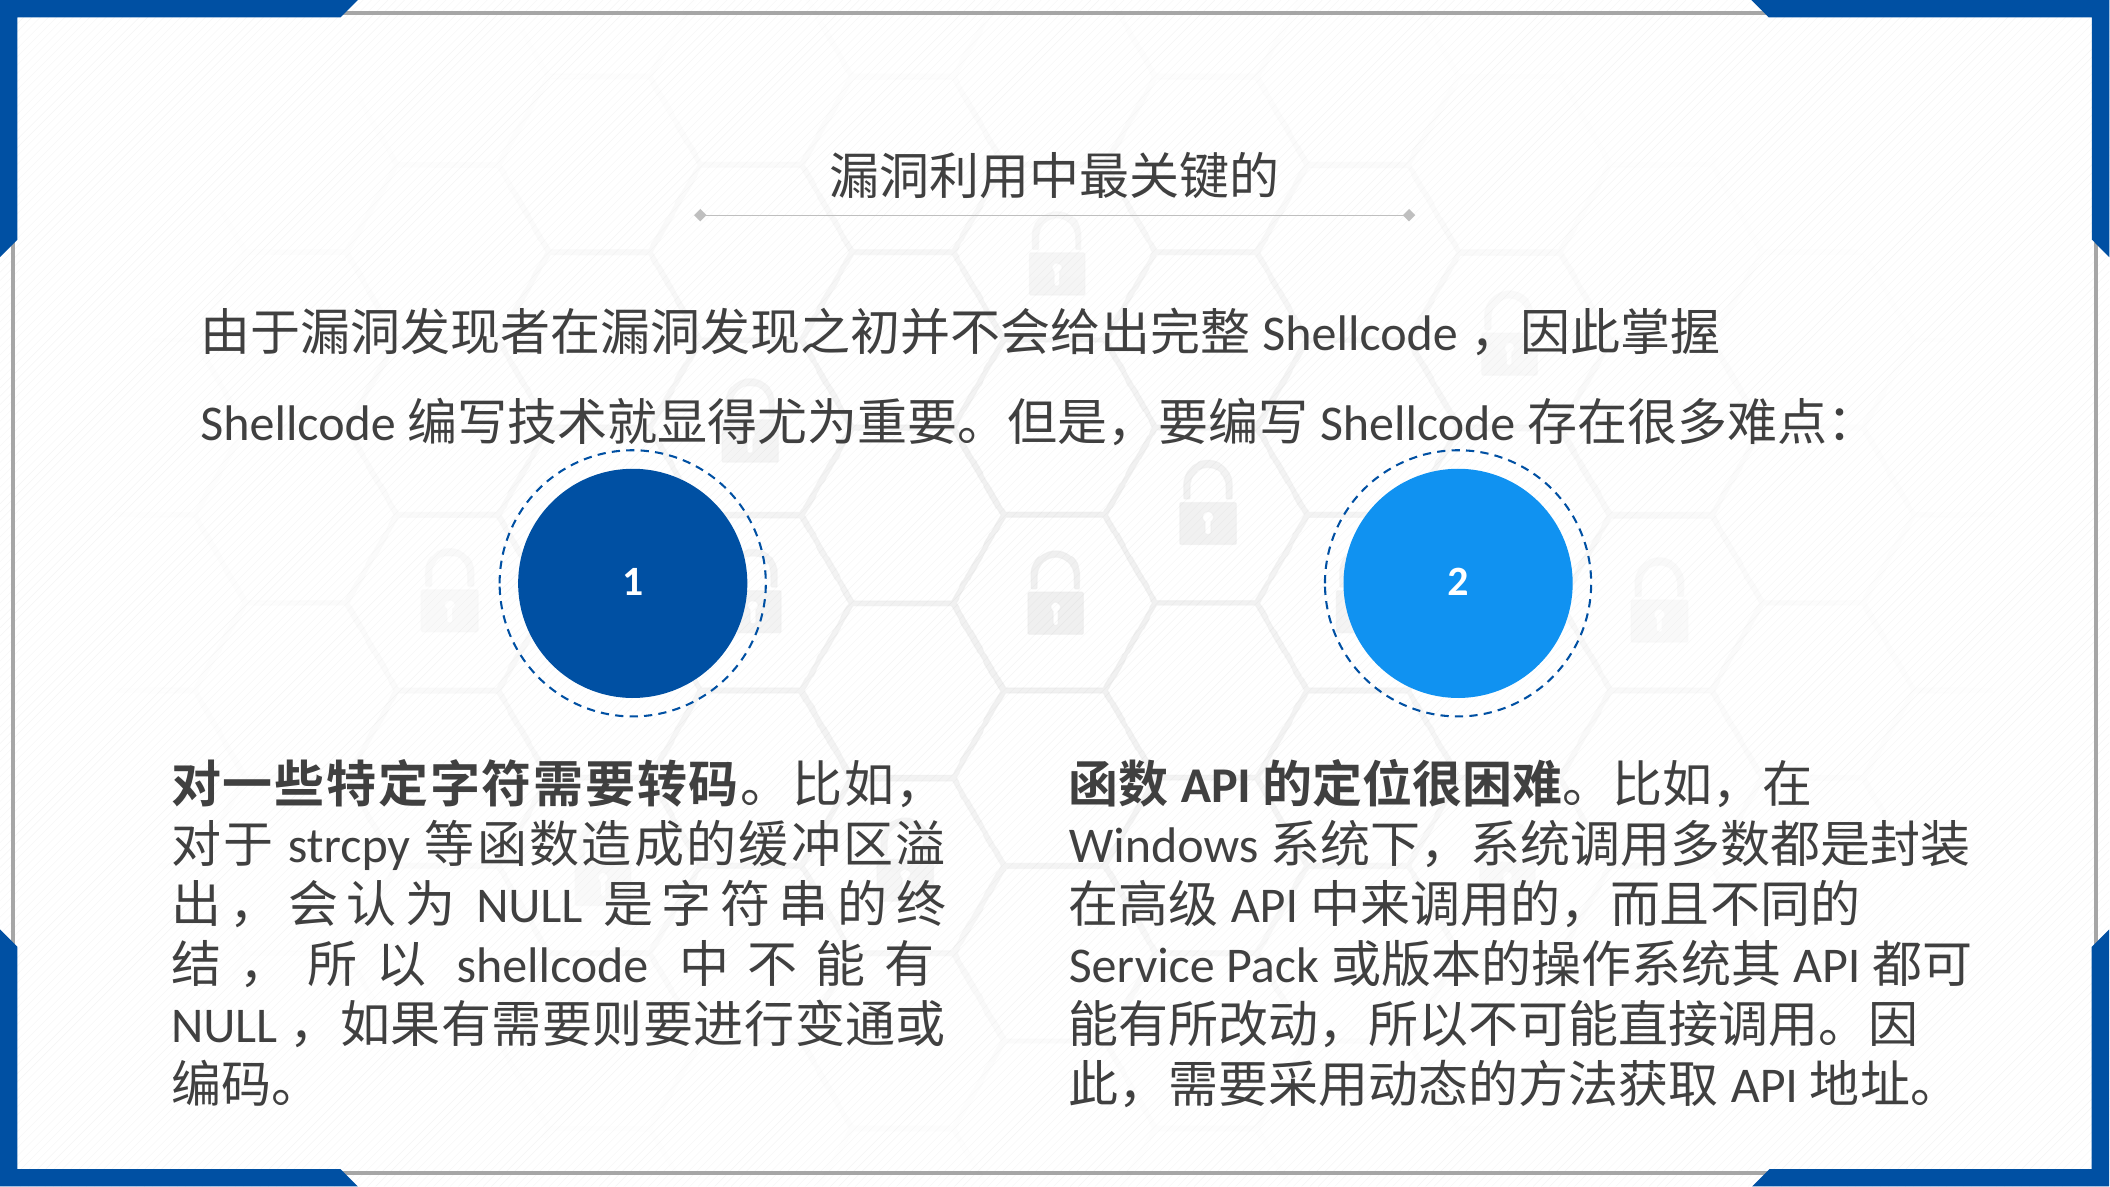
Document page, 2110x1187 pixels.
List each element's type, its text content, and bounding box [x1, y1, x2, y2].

picture [80, 0, 2029, 1187]
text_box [700, 137, 1410, 216]
text_box 由于漏洞发现者在漏洞发现之初并不会给出完整Shellcode，因此掌握Shellcode编写技术就显得尤为重要。但是，要编写Shellcode存在很多难点： [185, 262, 1924, 458]
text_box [1324, 450, 1592, 717]
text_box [499, 450, 766, 717]
text_box 函数API的定位很困难。比如，在Windows系统下，系统调用多数都是封装在高级API中来调用的，而且不同的Service Pack或版本的操作系统其API都可能有所改动，所以不可能直接调用。因此，需要采用动态的方法获取API地址。 [1054, 744, 1988, 1120]
text_box 对一些特定字符需要转码。比如，对于strcpy等函数造成的缓冲区溢出，会认为NULL是字符串的终结，所以shellcode中不能有NULL，如果有需要则要进行变通或编码。 [156, 744, 961, 1120]
